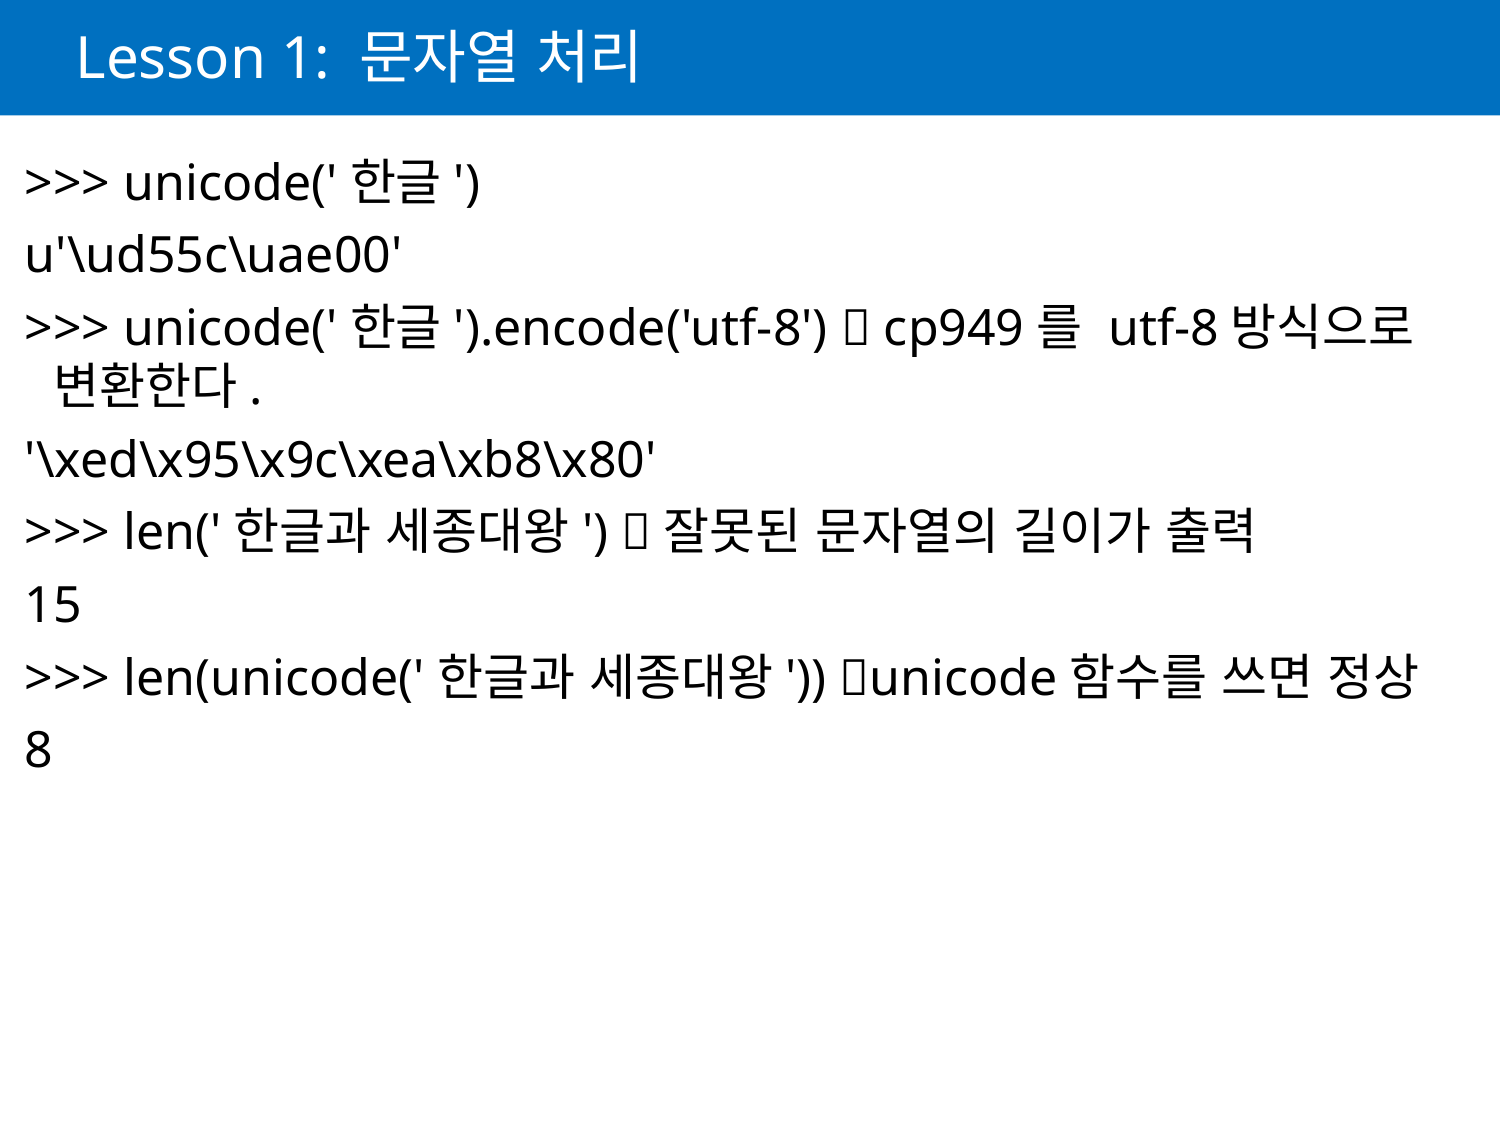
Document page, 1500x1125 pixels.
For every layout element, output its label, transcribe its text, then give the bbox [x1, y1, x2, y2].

list >>> unicode('한글') u'\ud55c\uae00' >>> unicode('한글').encode('utf-8')  cp949를 utf-8방식으로 변환한다. '\xed\x95\x9c\xea\xb8\x80' >>> len('한글과 세종대왕') 잘못된 문자열의 길이가 출력 15 >>> len(unicode('한글과 세종대왕')) unicode함수를 쓰면 정상 8 [24, 149, 1500, 995]
title Lesson 1: 문자열 처리 [75, 0, 1351, 122]
